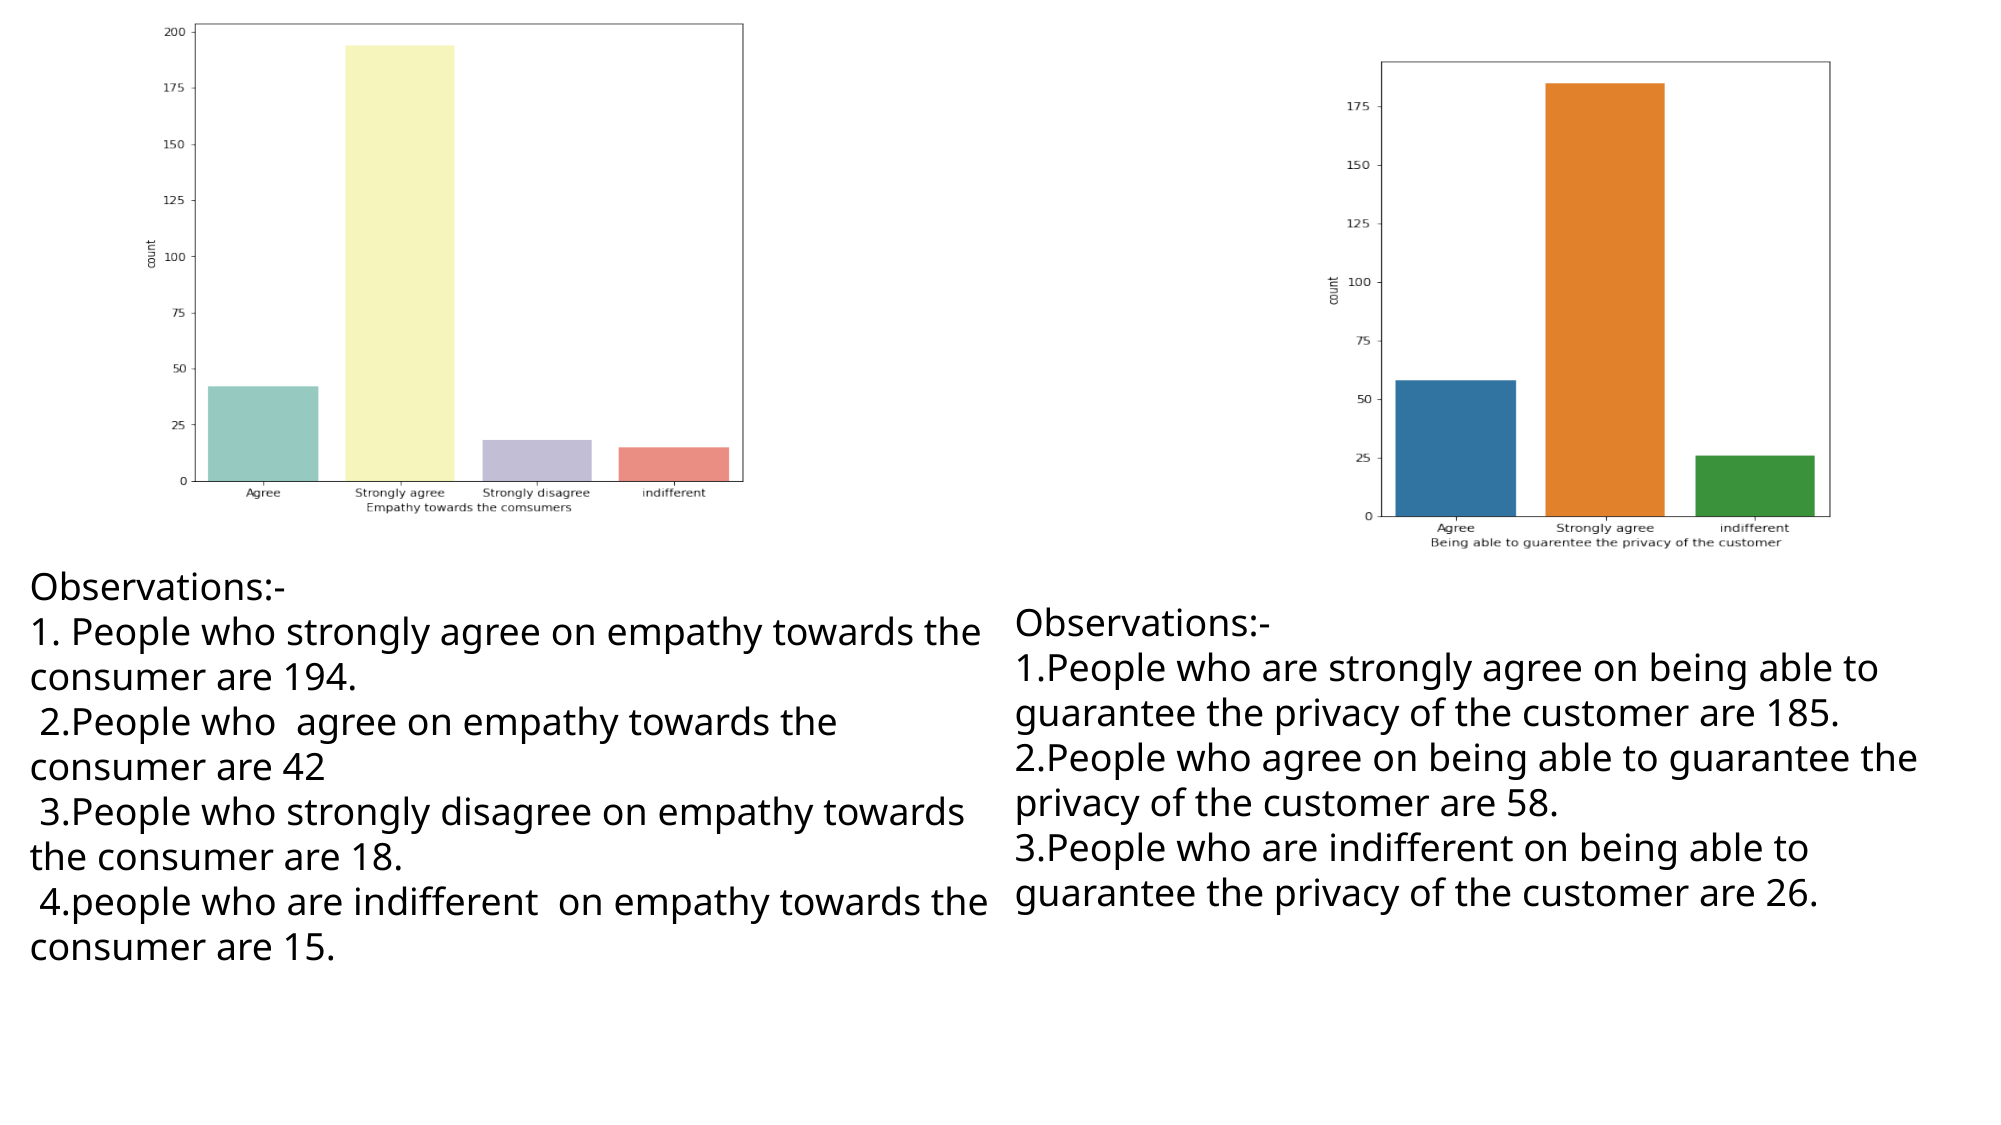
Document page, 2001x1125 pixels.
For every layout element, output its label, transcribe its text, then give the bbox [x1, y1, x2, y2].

text_box Observations:- 1.People who are strongly agree on being able to guarantee the privacy of the customer are 185. 2.People who agree on being able to guarantee the privacy of the customer are 58. 3.People who are indifferent on being able to guarantee the privacy of the customer are 26. [999, 591, 2000, 921]
picture [1317, 53, 1839, 556]
text_box Observations:- 1. People who strongly agree on empathy towards the consumer are 194. 2.People who agree on empathy towards the consumer are 42 3.People who strongly disagree on empathy towards the consumer are 18. 4.people who are indifferent on empathy towards the consumer are 15. [14, 555, 1016, 976]
picture [137, 16, 750, 521]
